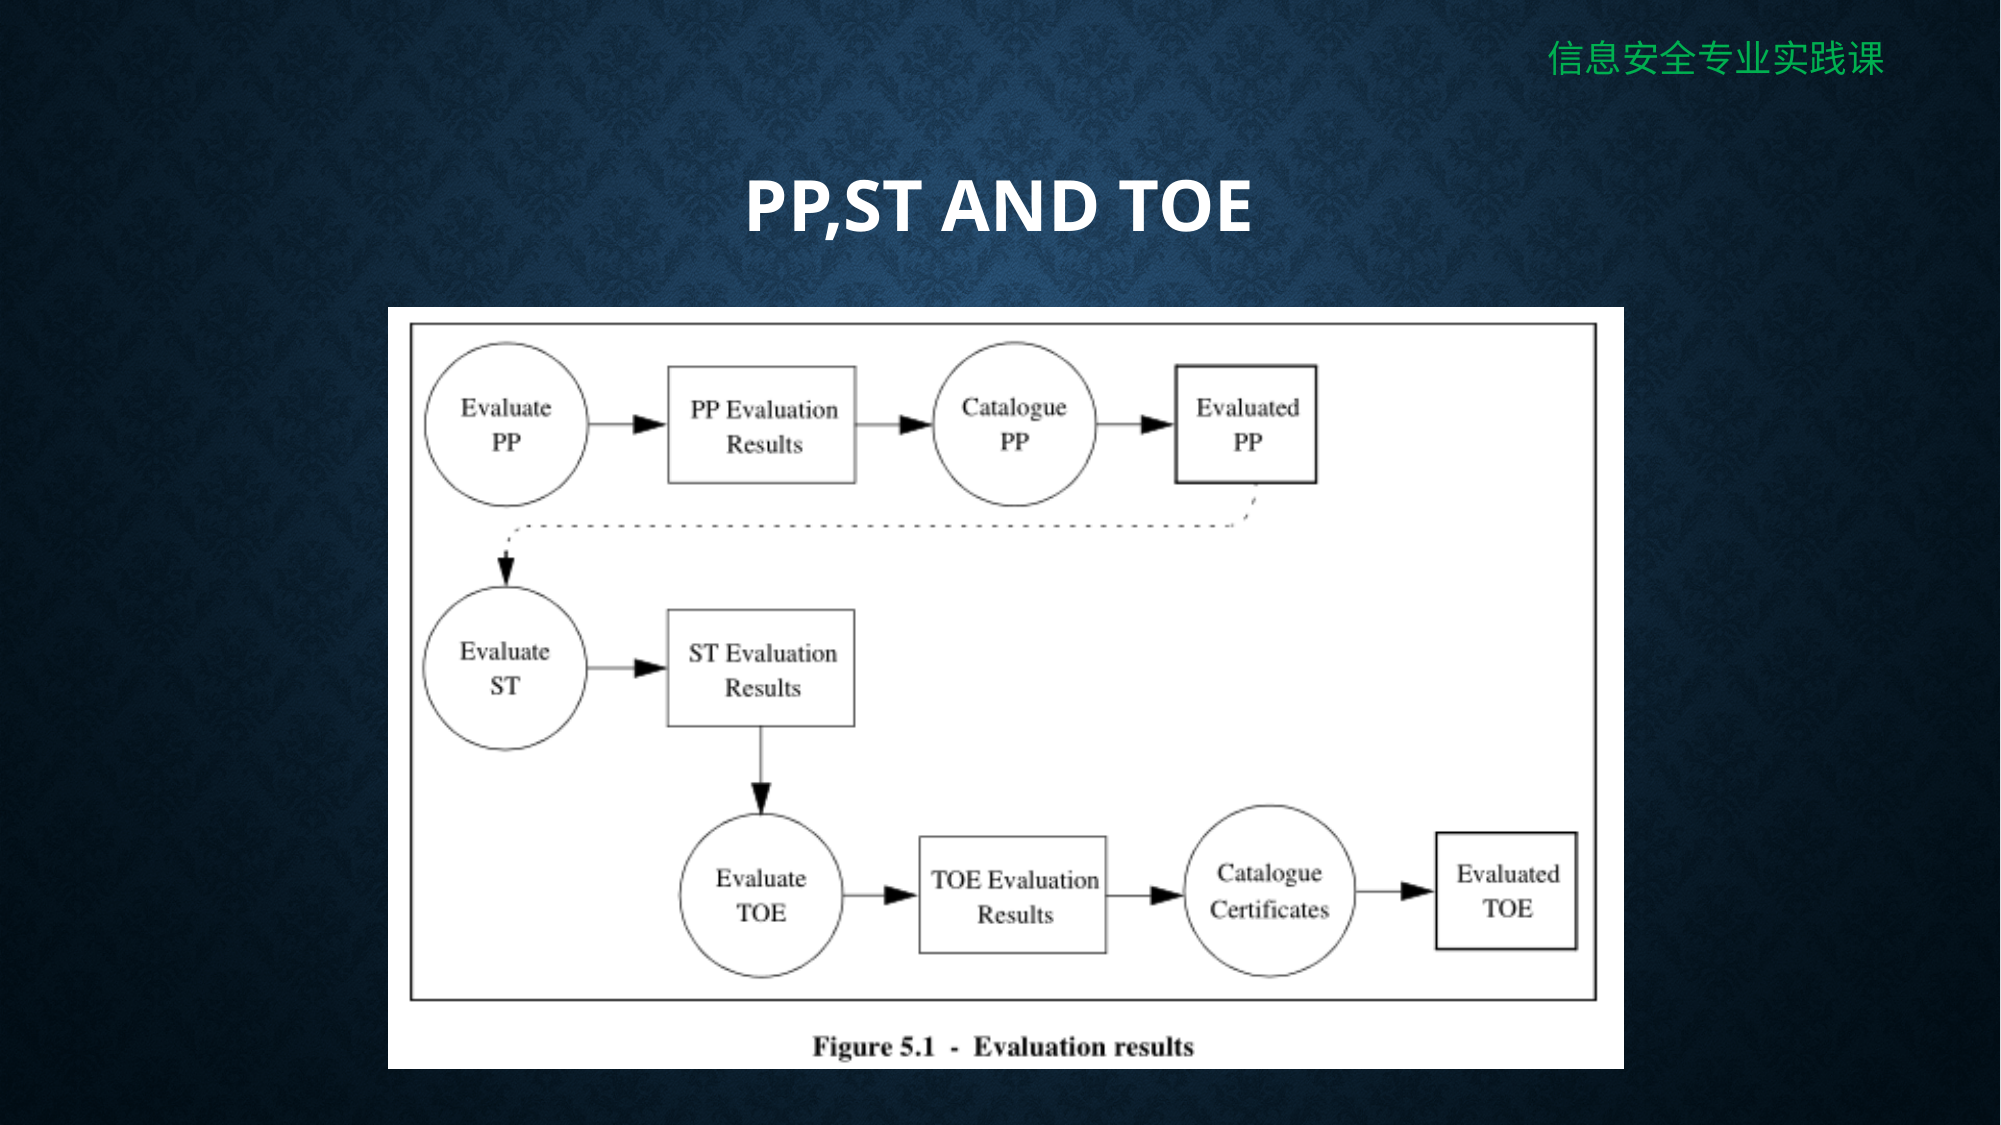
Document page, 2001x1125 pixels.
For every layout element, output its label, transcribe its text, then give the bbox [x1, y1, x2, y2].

picture [387, 306, 1625, 1070]
title Pp,sT and toe [149, 99, 1849, 318]
